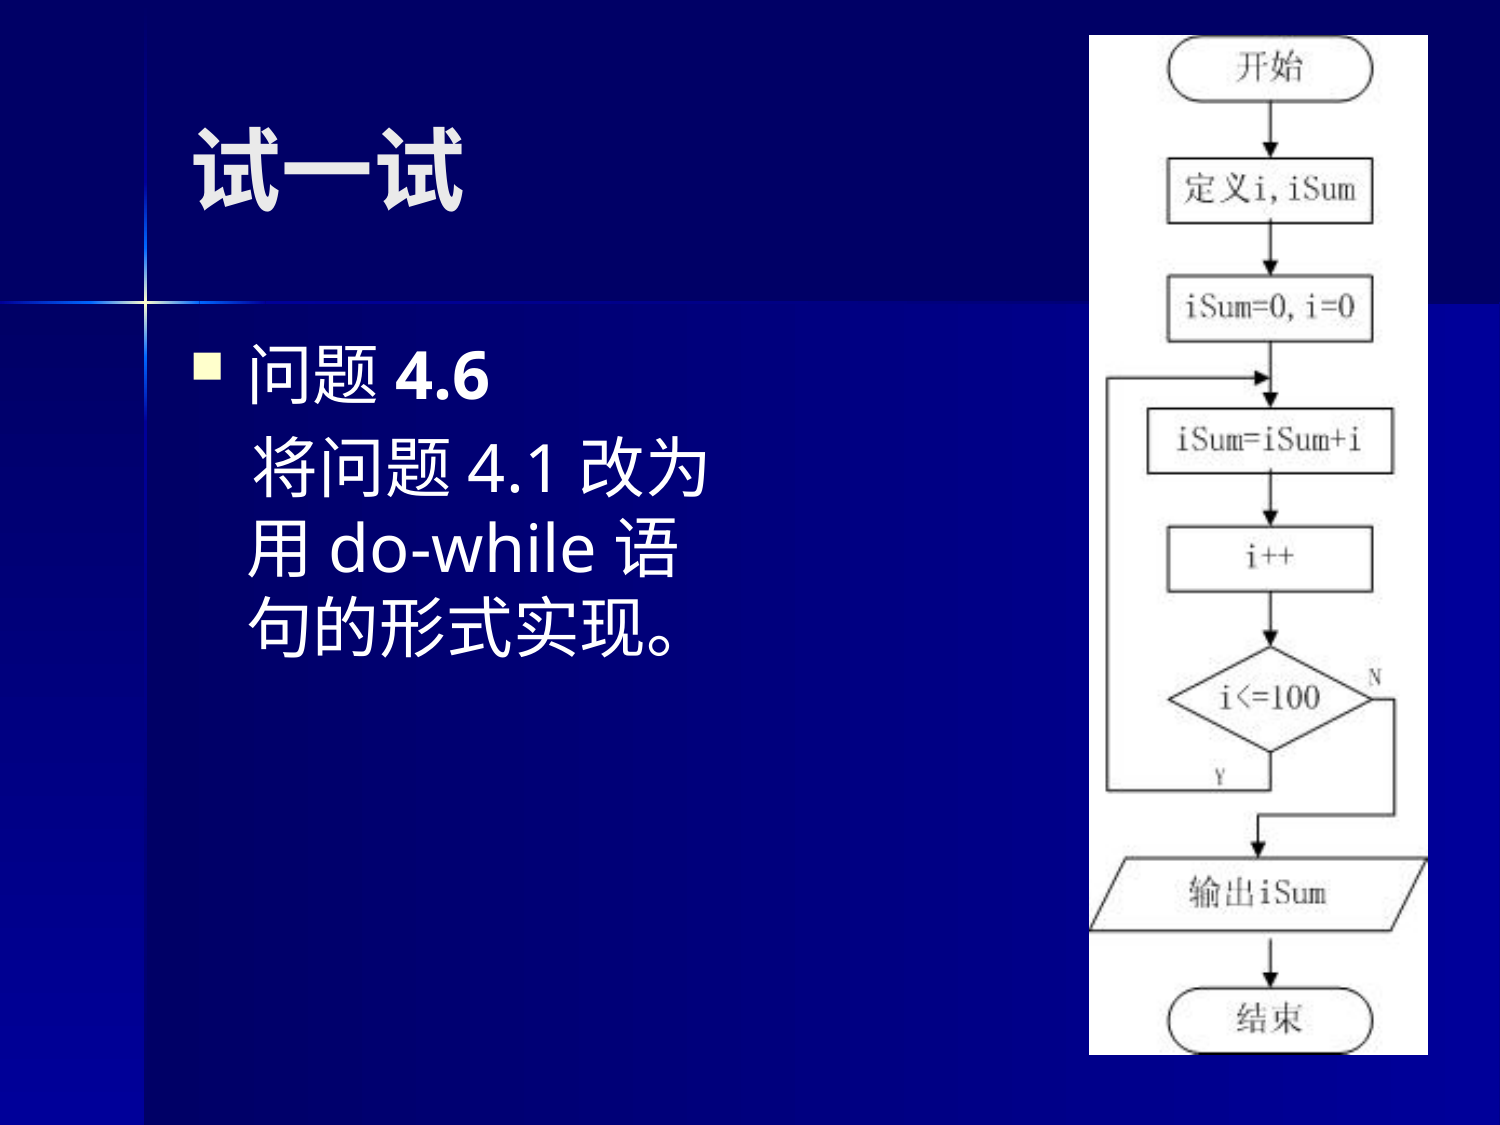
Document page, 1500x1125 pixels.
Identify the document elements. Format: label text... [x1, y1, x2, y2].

list 问题4.6 将问题4.1改为用do-while语句的形式实现。 [174, 324, 751, 1000]
title 试一试 [174, 49, 1084, 286]
picture [1089, 34, 1428, 1055]
